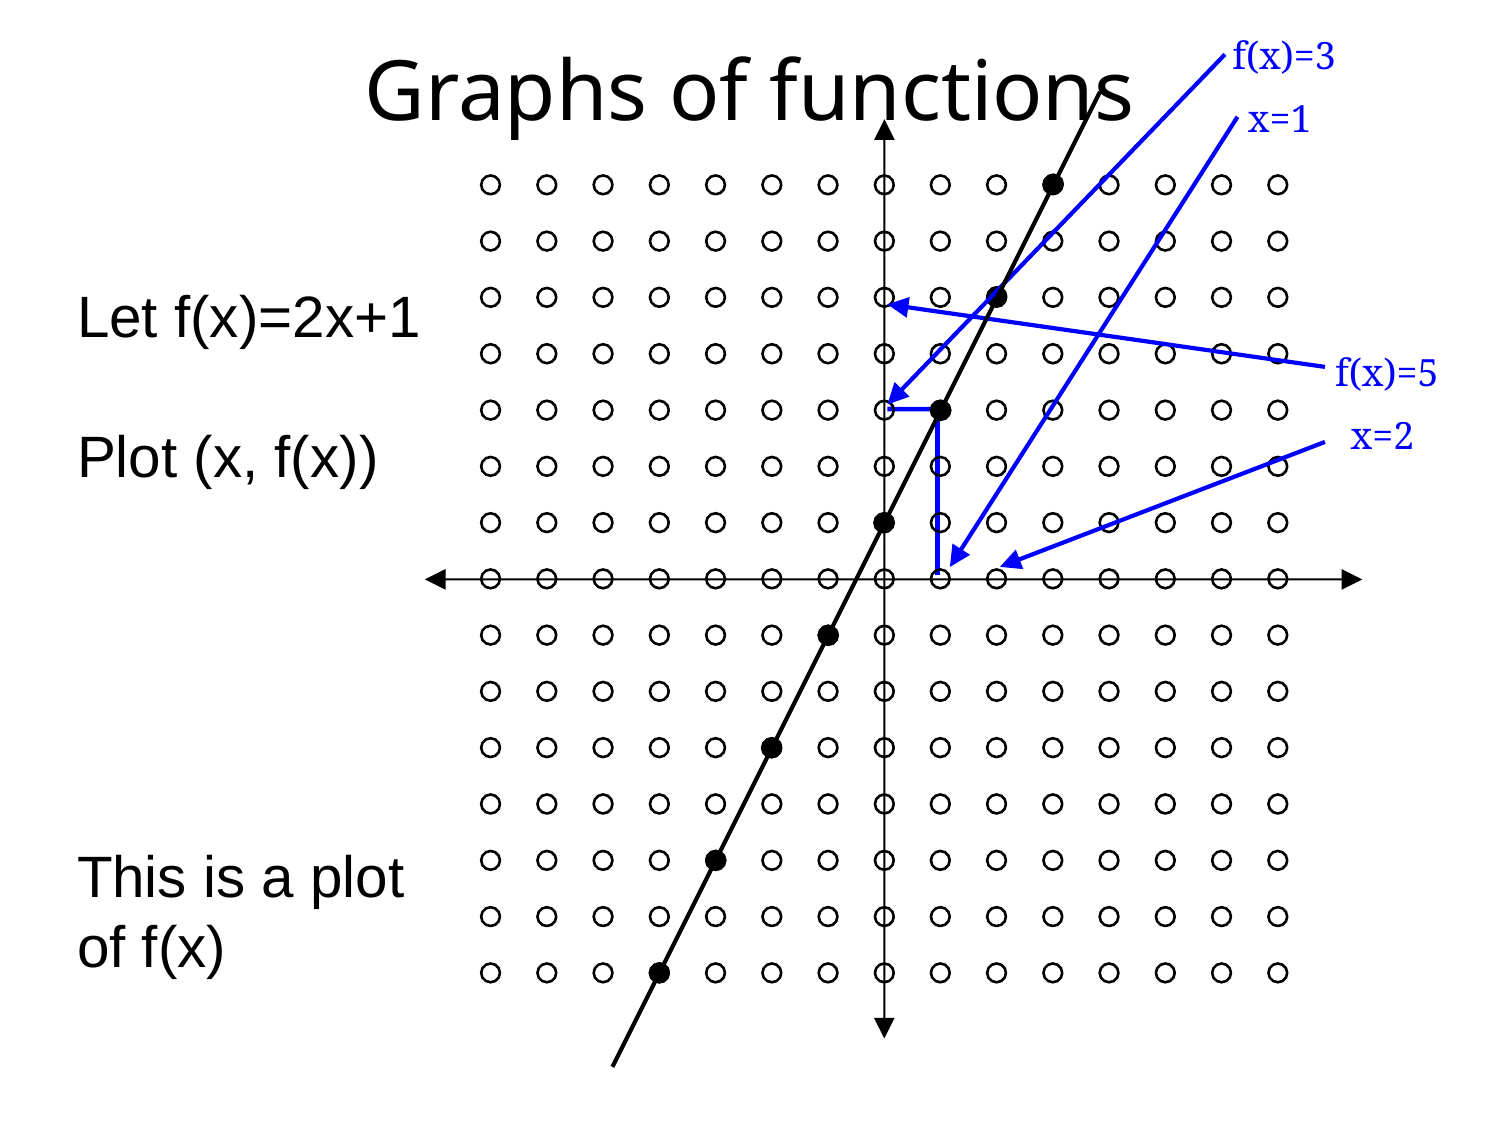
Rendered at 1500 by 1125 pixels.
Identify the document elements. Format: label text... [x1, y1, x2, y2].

text_box [930, 456, 950, 476]
text_box [818, 569, 838, 579]
text_box [818, 794, 838, 814]
text_box [1212, 580, 1231, 589]
text_box [930, 569, 950, 579]
text_box [999, 441, 1325, 570]
text_box [706, 963, 725, 983]
text_box [1212, 963, 1231, 983]
text_box [593, 513, 613, 533]
text_box [818, 344, 838, 364]
text_box [885, 231, 894, 251]
text_box [537, 580, 556, 589]
text_box [1155, 681, 1175, 701]
text_box [1212, 794, 1231, 814]
text_box [931, 400, 951, 420]
text_box [537, 456, 557, 476]
text_box [931, 580, 950, 589]
text_box [649, 344, 669, 364]
text_box [1099, 794, 1119, 814]
text_box x=2 [1335, 404, 1430, 465]
text_box [649, 681, 669, 701]
text_box [1043, 513, 1063, 533]
text_box [930, 344, 944, 358]
text_box [874, 513, 894, 533]
text_box [481, 400, 500, 420]
text_box [593, 907, 613, 926]
text_box [537, 963, 557, 983]
text_box [650, 580, 669, 589]
text_box [818, 625, 838, 645]
text_box [1155, 907, 1175, 926]
text_box [818, 580, 838, 589]
text_box [987, 175, 1006, 195]
text_box [930, 963, 950, 983]
text_box f(x)=5 [1320, 341, 1454, 402]
text_box [762, 344, 782, 364]
text_box [874, 682, 884, 701]
text_box [1213, 344, 1231, 353]
text_box [649, 963, 669, 983]
text_box [1046, 401, 1063, 420]
text_box [818, 850, 838, 870]
text_box x=1 [1233, 87, 1327, 148]
text_box [1099, 850, 1119, 870]
text_box [481, 513, 500, 533]
text_box [1268, 907, 1288, 926]
text_box [930, 625, 950, 645]
text_box [706, 400, 725, 420]
text_box [1212, 513, 1231, 533]
text_box [706, 580, 725, 589]
text_box [987, 400, 1006, 420]
text_box [1212, 738, 1231, 758]
text_box [1268, 580, 1287, 589]
text_box [887, 317, 972, 405]
text_box [481, 794, 500, 814]
text_box [1212, 231, 1231, 251]
text_box [987, 569, 1006, 579]
text_box [930, 794, 950, 814]
text_box [874, 344, 884, 364]
text_box [537, 175, 557, 195]
text_box [706, 231, 725, 251]
text_box [930, 175, 950, 195]
text_box [874, 288, 884, 307]
text_box [1043, 287, 1063, 307]
text_box [885, 794, 894, 814]
text_box [1043, 963, 1063, 983]
text_box [537, 681, 557, 701]
text_box [537, 907, 557, 926]
text_box [537, 400, 557, 420]
text_box [1212, 456, 1231, 476]
text_box [1268, 738, 1288, 758]
text_box [987, 287, 999, 299]
text_box [1268, 794, 1288, 814]
text_box [706, 907, 725, 926]
text_box [537, 287, 557, 307]
text_box [1155, 344, 1175, 364]
text_box [481, 738, 500, 758]
text_box [593, 738, 613, 758]
text_box [1212, 625, 1231, 645]
text_box [649, 569, 669, 579]
text_box [1155, 400, 1175, 420]
text_box [987, 850, 1006, 870]
text_box [1043, 681, 1063, 701]
text_box [537, 625, 557, 645]
text_box [875, 580, 884, 589]
text_box [1099, 963, 1119, 983]
text_box [1268, 963, 1288, 983]
text_box [874, 569, 884, 579]
text_box [593, 580, 613, 589]
text_box [874, 907, 884, 926]
text_box [706, 569, 725, 579]
text_box [649, 175, 669, 195]
text_box [481, 287, 500, 307]
text_box Let f(x)=2x+1 Plot (x, f(x)) This is a plot of f(x) [62, 271, 437, 987]
text_box [1099, 569, 1119, 579]
text_box [649, 850, 669, 870]
text_box [987, 344, 1006, 364]
text_box [874, 400, 884, 420]
text_box [649, 513, 669, 533]
text_box [1268, 850, 1288, 870]
text_box [818, 287, 838, 307]
text_box [649, 400, 669, 420]
text_box [762, 850, 782, 870]
text_box [437, 569, 856, 590]
text_box [481, 850, 500, 870]
text_box [706, 287, 725, 307]
text_box [1268, 569, 1288, 579]
text_box [593, 681, 613, 701]
text_box [1043, 400, 1055, 416]
text_box [874, 625, 884, 645]
text_box [987, 231, 1006, 251]
text_box [987, 907, 1006, 926]
text_box [1043, 174, 1063, 194]
text_box [818, 681, 838, 701]
text_box [1099, 513, 1119, 527]
text_box [762, 738, 781, 758]
text_box [885, 580, 894, 589]
text_box [481, 175, 500, 195]
text_box [930, 681, 950, 701]
text_box [1099, 907, 1119, 926]
text_box [649, 907, 669, 926]
text_box [987, 513, 1006, 533]
text_box [818, 738, 838, 758]
text_box [706, 681, 725, 701]
text_box [1269, 456, 1282, 462]
text_box [537, 513, 557, 533]
text_box [874, 231, 884, 251]
text_box [987, 456, 1006, 476]
text_box [1212, 681, 1231, 701]
text_box [818, 513, 838, 533]
text_box [593, 625, 613, 645]
text_box [818, 456, 838, 476]
text_box [1155, 513, 1175, 533]
text_box [818, 231, 838, 251]
text_box [1156, 231, 1175, 251]
text_box [885, 569, 894, 579]
text_box [1268, 231, 1288, 251]
text_box [885, 569, 1363, 590]
text_box [1268, 400, 1288, 420]
text_box [762, 569, 782, 579]
text_box [949, 335, 1099, 567]
text_box [1099, 287, 1119, 307]
text_box [1099, 456, 1119, 476]
text_box [874, 794, 884, 814]
text_box [762, 175, 782, 195]
text_box [1155, 175, 1175, 195]
text_box [1099, 231, 1119, 251]
text_box [593, 456, 613, 476]
text_box [1268, 459, 1288, 476]
text_box [1043, 569, 1063, 579]
text_box [874, 175, 884, 195]
text_box [1212, 400, 1231, 420]
text_box [762, 794, 782, 814]
text_box [885, 682, 894, 701]
text_box [593, 287, 613, 307]
text_box [537, 231, 557, 251]
text_box [1155, 738, 1175, 758]
text_box [649, 231, 669, 251]
text_box [593, 231, 613, 251]
text_box [762, 231, 782, 251]
text_box [762, 456, 782, 476]
text_box [1212, 907, 1231, 926]
text_box [706, 625, 725, 645]
text_box [818, 175, 838, 195]
text_box [593, 400, 613, 420]
text_box [1043, 580, 1062, 589]
title Graphs of functions [37, 24, 1217, 151]
text_box [987, 963, 1006, 983]
text_box [706, 344, 725, 364]
text_box [1043, 625, 1063, 645]
text_box [537, 850, 557, 870]
text_box [649, 287, 669, 307]
text_box [1044, 232, 1063, 251]
text_box [1099, 580, 1119, 589]
text_box [1155, 963, 1175, 983]
text_box [885, 175, 894, 195]
text_box [537, 344, 557, 364]
text_box [930, 850, 950, 870]
text_box [818, 400, 838, 420]
text_box [1099, 681, 1119, 701]
text_box [481, 907, 500, 926]
text_box [706, 794, 725, 814]
text_box [537, 738, 557, 758]
text_box [1155, 850, 1175, 870]
text_box [537, 569, 557, 579]
text_box [706, 175, 725, 195]
text_box [874, 119, 895, 513]
text_box [1268, 625, 1288, 645]
text_box [930, 738, 950, 758]
text_box [1102, 522, 1119, 533]
text_box [1212, 850, 1231, 870]
text_box [885, 625, 894, 645]
text_box [593, 850, 613, 870]
text_box [885, 851, 894, 870]
text_box [885, 457, 894, 476]
text_box [1099, 400, 1119, 420]
text_box [987, 580, 1006, 589]
text_box [1043, 738, 1063, 758]
text_box [649, 794, 669, 814]
text_box [1268, 287, 1288, 307]
text_box [706, 738, 725, 758]
text_box [874, 963, 884, 983]
text_box [1155, 287, 1175, 307]
text_box [1212, 175, 1231, 195]
text_box [593, 175, 613, 195]
text_box [1155, 456, 1175, 476]
text_box [930, 287, 950, 307]
text_box [1043, 850, 1063, 870]
text_box [1268, 344, 1288, 360]
text_box [481, 569, 500, 579]
title Graphs of functions [1133, 24, 1463, 151]
text_box [930, 907, 950, 926]
text_box [1099, 175, 1119, 195]
text_box [1099, 625, 1119, 645]
text_box [885, 963, 894, 983]
text_box [1155, 569, 1175, 579]
text_box [1212, 569, 1231, 579]
text_box [481, 625, 500, 645]
text_box [481, 681, 500, 701]
text_box [649, 456, 669, 476]
text_box [1268, 681, 1288, 701]
text_box [1155, 794, 1175, 814]
text_box [1212, 352, 1231, 364]
text_box [1043, 907, 1063, 926]
text_box [885, 344, 894, 364]
text_box f(x)=3 [1217, 24, 1351, 85]
text_box [930, 513, 950, 533]
text_box [1268, 175, 1288, 195]
text_box [1156, 580, 1175, 589]
text_box [1099, 344, 1119, 364]
text_box [649, 625, 669, 645]
text_box [1043, 344, 1063, 364]
text_box [762, 907, 782, 926]
text_box [1099, 738, 1119, 758]
text_box [1043, 794, 1063, 814]
text_box [1268, 513, 1288, 533]
text_box [874, 738, 884, 757]
text_box [593, 794, 613, 814]
text_box [885, 907, 894, 926]
text_box [1212, 287, 1231, 307]
text_box [537, 794, 557, 814]
text_box [874, 851, 884, 870]
text_box [762, 963, 782, 983]
text_box [481, 963, 500, 983]
text_box [1271, 360, 1283, 364]
text_box [818, 907, 838, 926]
text_box [885, 738, 894, 757]
text_box [762, 400, 782, 420]
text_box [762, 681, 782, 701]
text_box [706, 513, 725, 533]
text_box [930, 231, 950, 251]
text_box [593, 569, 613, 579]
text_box [885, 288, 894, 307]
text_box [818, 963, 838, 983]
text_box [885, 400, 894, 420]
text_box [1155, 625, 1175, 645]
text_box [706, 456, 725, 476]
text_box [481, 344, 500, 364]
text_box [593, 344, 613, 364]
text_box [887, 297, 986, 319]
text_box [593, 963, 613, 983]
text_box [762, 287, 782, 307]
text_box [988, 288, 1007, 306]
text_box [762, 580, 781, 589]
text_box [987, 794, 1006, 814]
text_box [874, 457, 884, 476]
text_box [481, 231, 500, 251]
text_box [987, 738, 1006, 758]
text_box [649, 738, 669, 758]
text_box [987, 681, 1006, 701]
text_box [481, 580, 500, 589]
text_box [874, 533, 895, 1039]
text_box [932, 345, 950, 364]
text_box [706, 850, 726, 870]
text_box [987, 625, 1006, 645]
text_box [481, 456, 500, 476]
text_box [762, 513, 782, 533]
text_box [1043, 456, 1063, 476]
text_box [762, 625, 782, 645]
